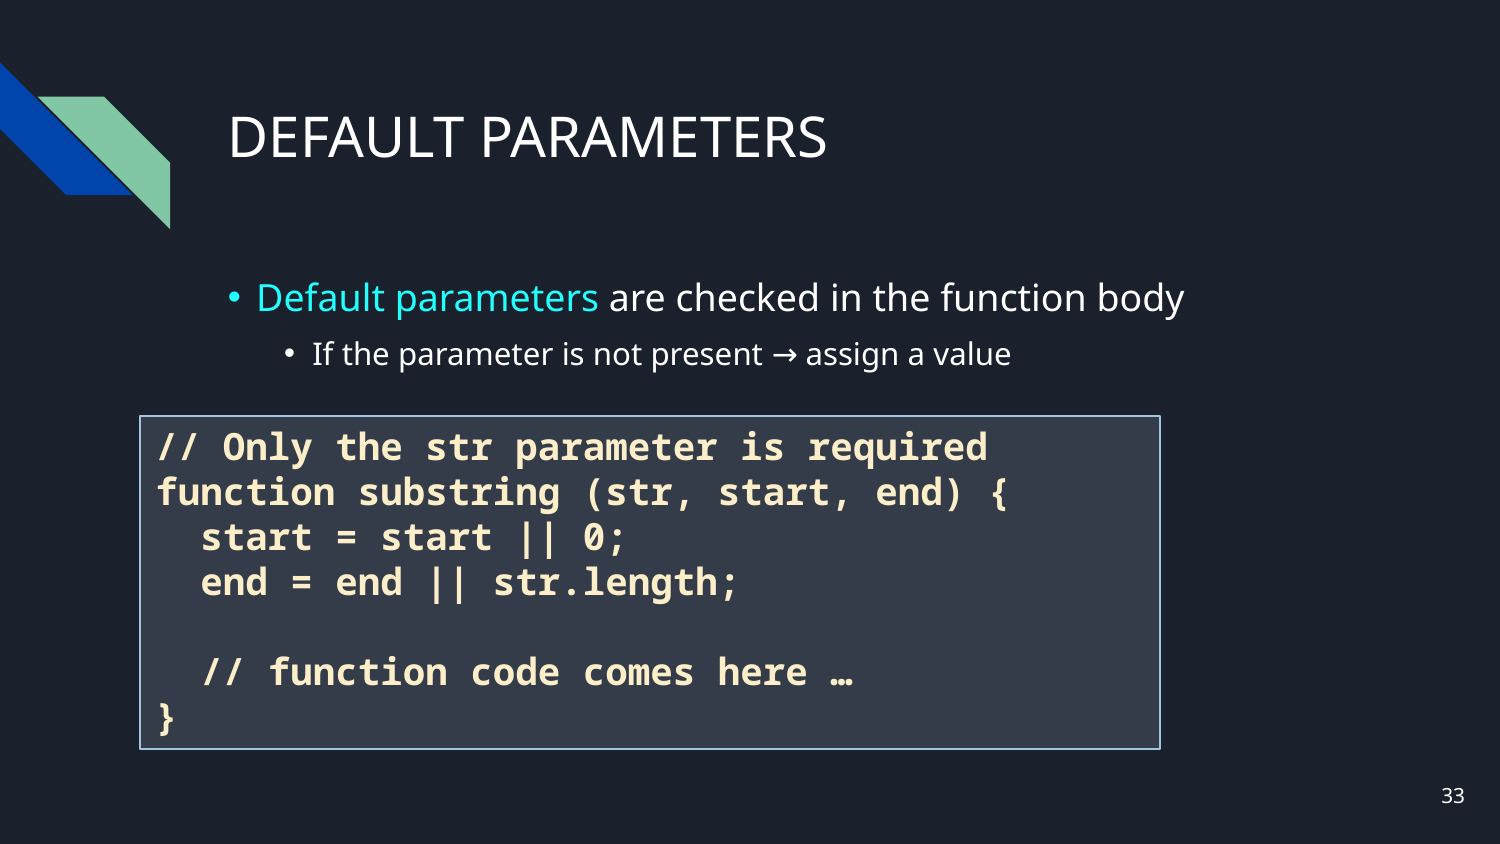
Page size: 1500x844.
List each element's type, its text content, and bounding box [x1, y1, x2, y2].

slide_number ‹#› [1389, 764, 1480, 830]
list Default parameters are checked in the function body If the parameter is not present → assign a value [212, 257, 1368, 735]
text_box // Only the str parameter is required function substring (str, start, end) { start = start || 0; end = end || str.length; // function code comes here … } [140, 415, 1160, 750]
title DEFAULT PARAMETERS [212, 64, 1368, 215]
